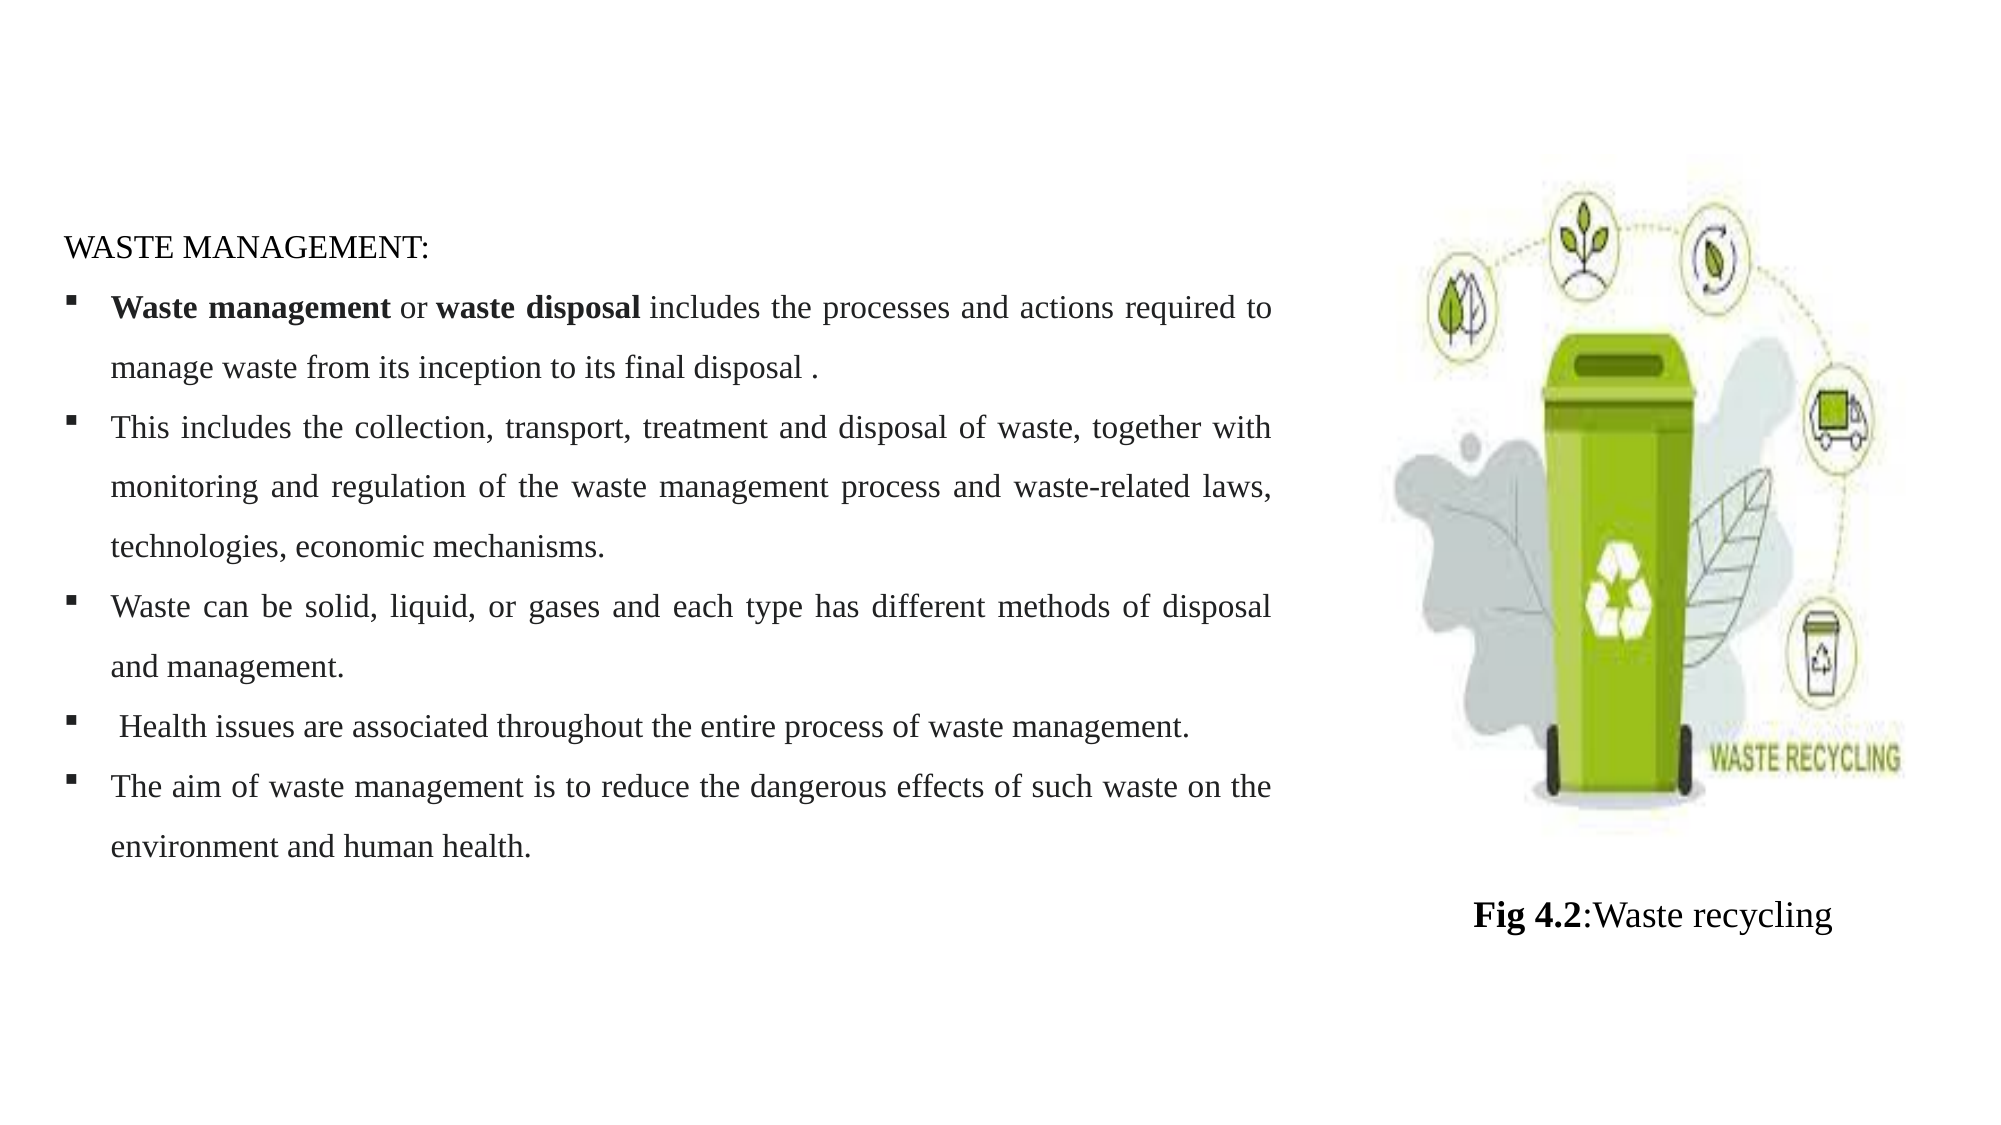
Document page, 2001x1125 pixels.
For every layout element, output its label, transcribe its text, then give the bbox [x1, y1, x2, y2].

text_box WASTE MANAGEMENT: Waste management or waste disposal includes the processes and actions required to manage waste from its inception to its final disposal . This includes the collection, transport, treatment and disposal of waste, together with monitoring and regulation of the waste management process and waste-related laws, technologies, economic mechanisms. Waste can be solid, liquid, or gases and each type has different methods of disposal and management. Health issues are associated throughout the entire process of waste management. The aim of waste management is to reduce the dangerous effects of such waste on the environment and human health. [48, 197, 1289, 991]
picture [1362, 154, 1928, 868]
text_box Fig 4.2:Waste recycling [1458, 883, 1882, 943]
